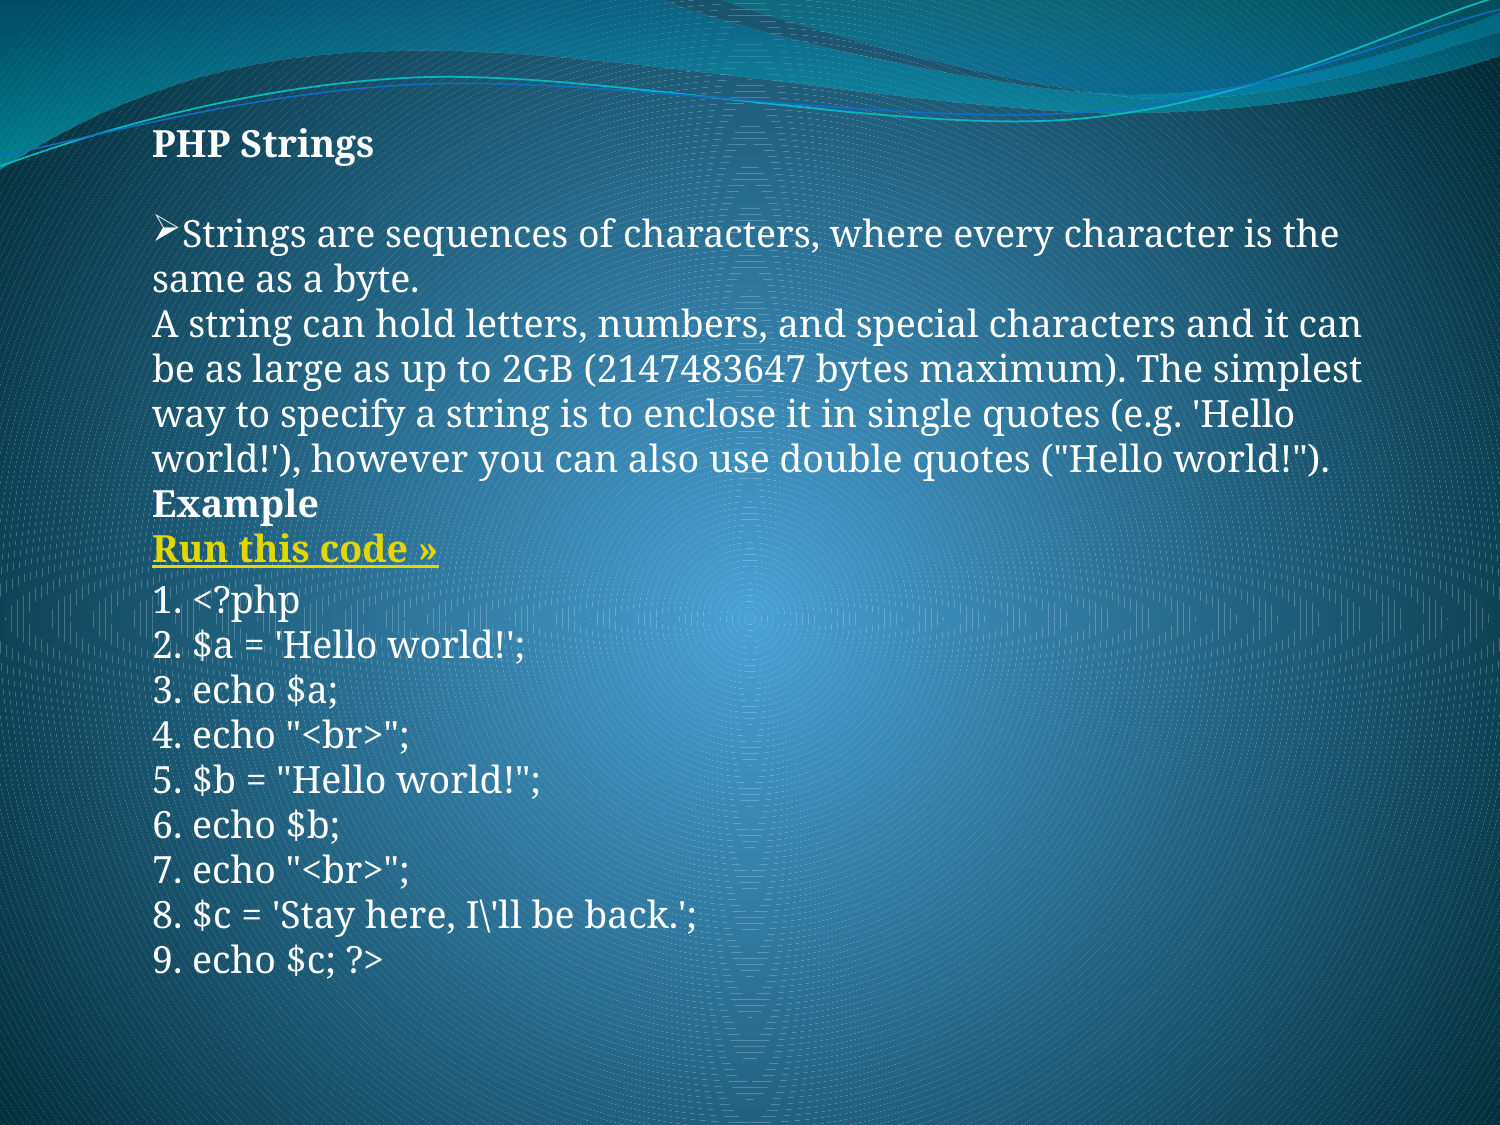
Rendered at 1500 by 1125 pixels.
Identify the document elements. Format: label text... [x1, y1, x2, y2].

text_box PHP Strings Strings are sequences of characters, where every character is the same as a byte. A string can hold letters, numbers, and special characters and it can be as large as up to 2GB (2147483647 bytes maximum). The simplest way to specify a string is to enclose it in single quotes (e.g. 'Hello world!'), however you can also use double quotes ("Hello world!"). Example Run this code » 1. <?php 2. $a = 'Hello world!'; 3. echo $a; 4. echo "<br>"; 5. $b = "Hello world!"; 6. echo $b; 7. echo "<br>"; 8. $c = 'Stay here, I\'ll be back.'; 9. echo $c; ?> [137, 112, 1425, 1034]
